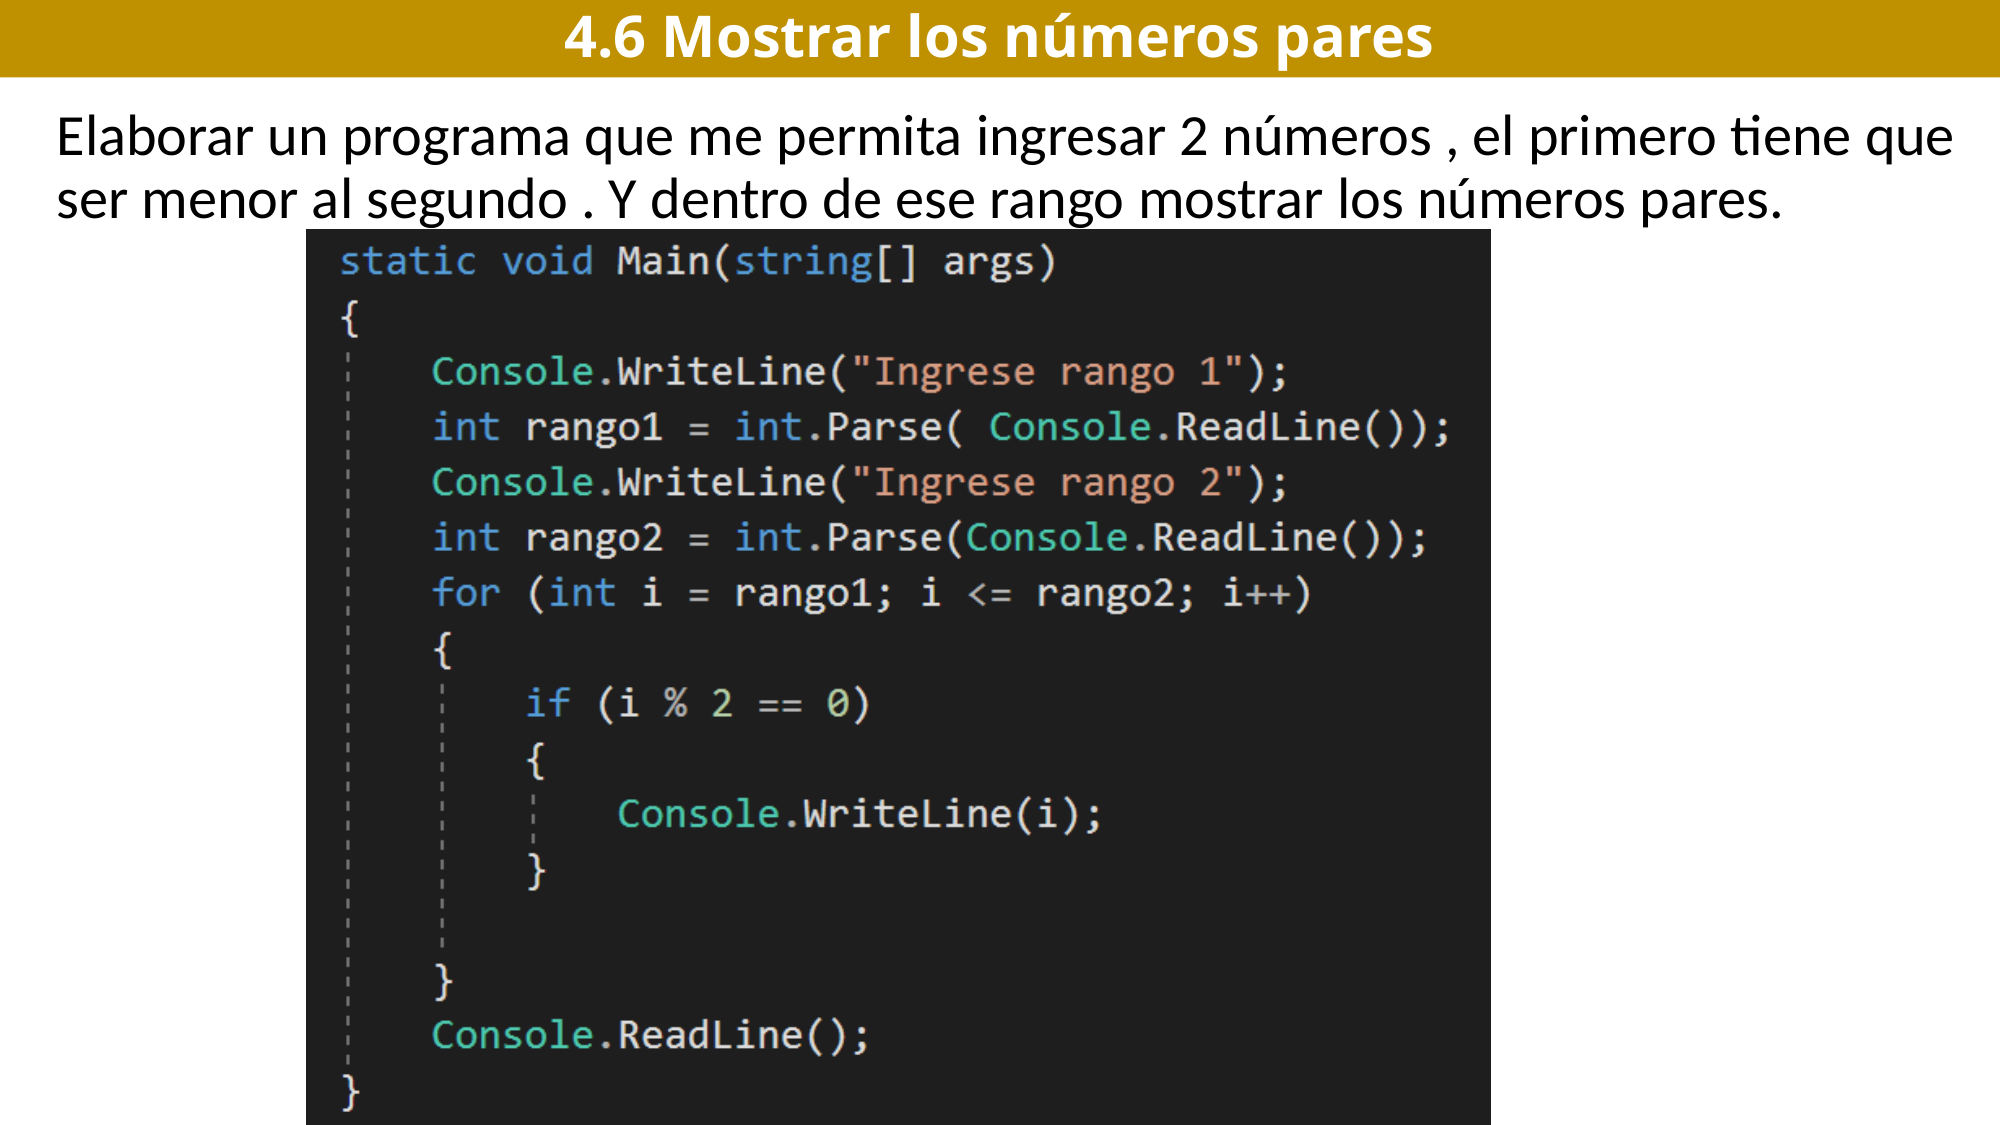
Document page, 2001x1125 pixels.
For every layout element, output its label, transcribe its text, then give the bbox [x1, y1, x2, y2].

list Elaborar un programa que me permita ingresar 2 números , el primero tiene que ser menor al segundo . Y dentro de ese rango mostrar los números pares. [41, 97, 1980, 1014]
text_box 4.6 Mostrar los números pares [0, 0, 2000, 78]
picture [306, 229, 1491, 1125]
